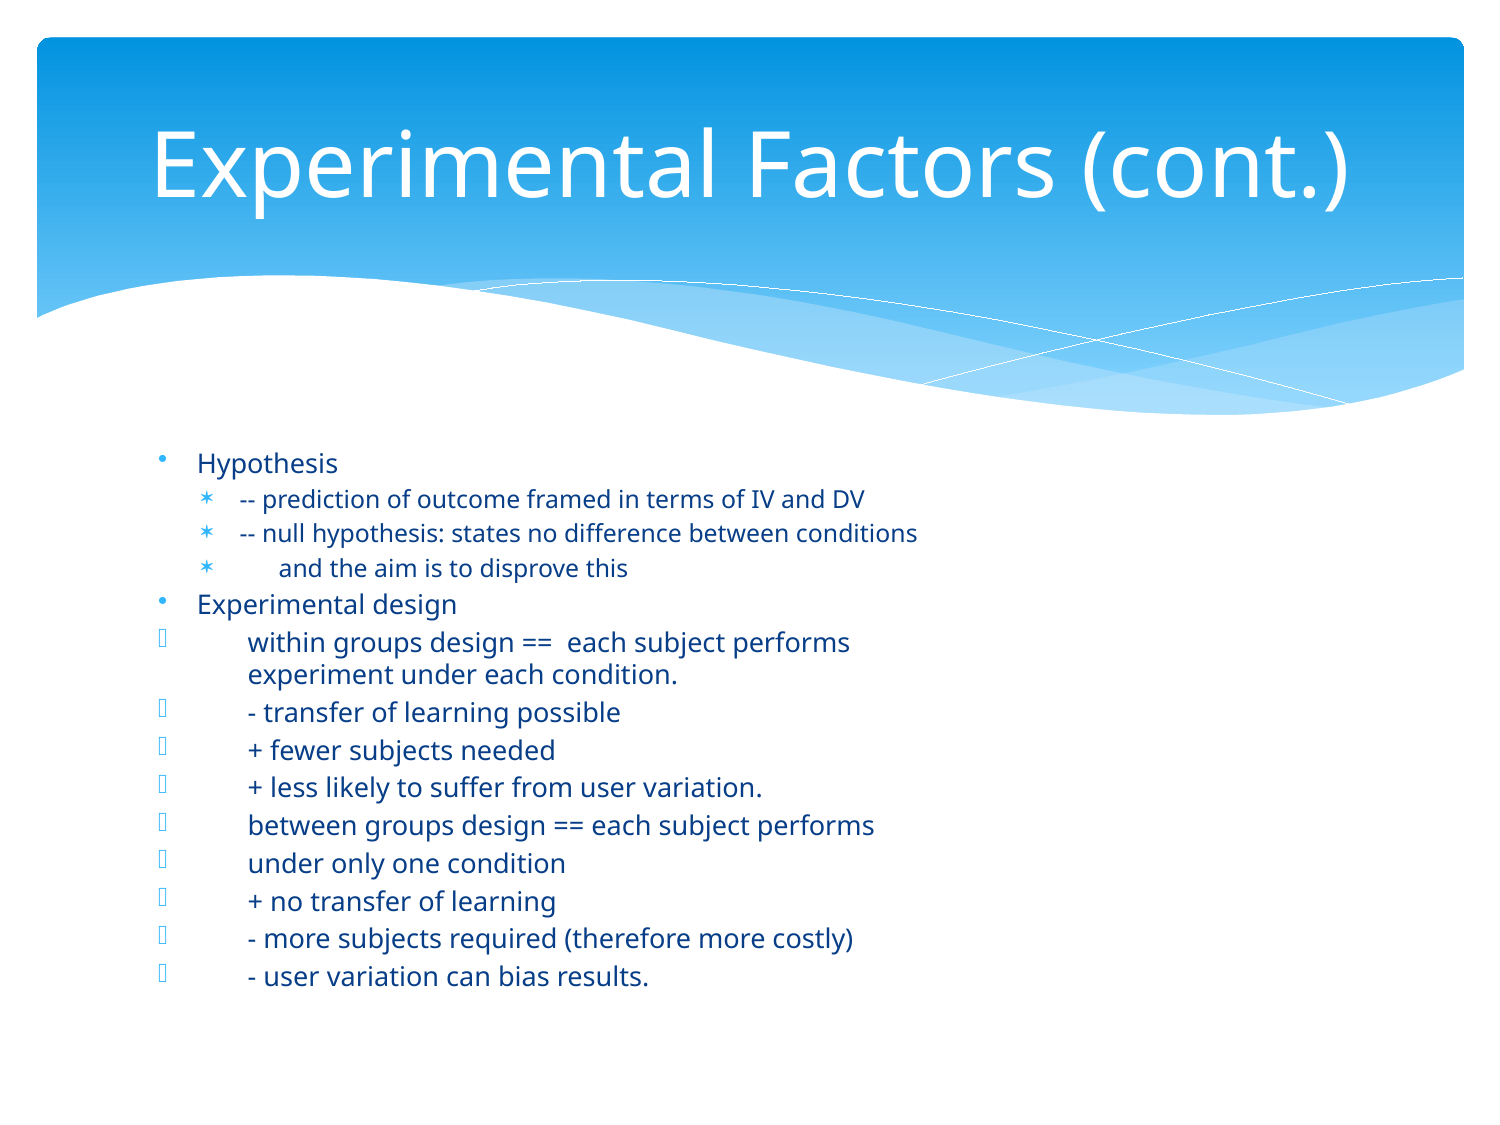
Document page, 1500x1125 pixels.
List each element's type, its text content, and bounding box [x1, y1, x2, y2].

list Hypothesis -- prediction of outcome framed in terms of IV and DV -- null hypothesis: states no difference between conditions and the aim is to disprove this Experimental design within groups design == each subject performs experiment under each condition. - transfer of learning possible + fewer subjects needed + less likely to suffer from user variation. between groups design == each subject performs under only one condition + no transfer of learning - more subjects required (therefore more costly) - user variation can bias results. [143, 438, 1359, 1005]
title Experimental Factors (cont.) [75, 60, 1425, 261]
